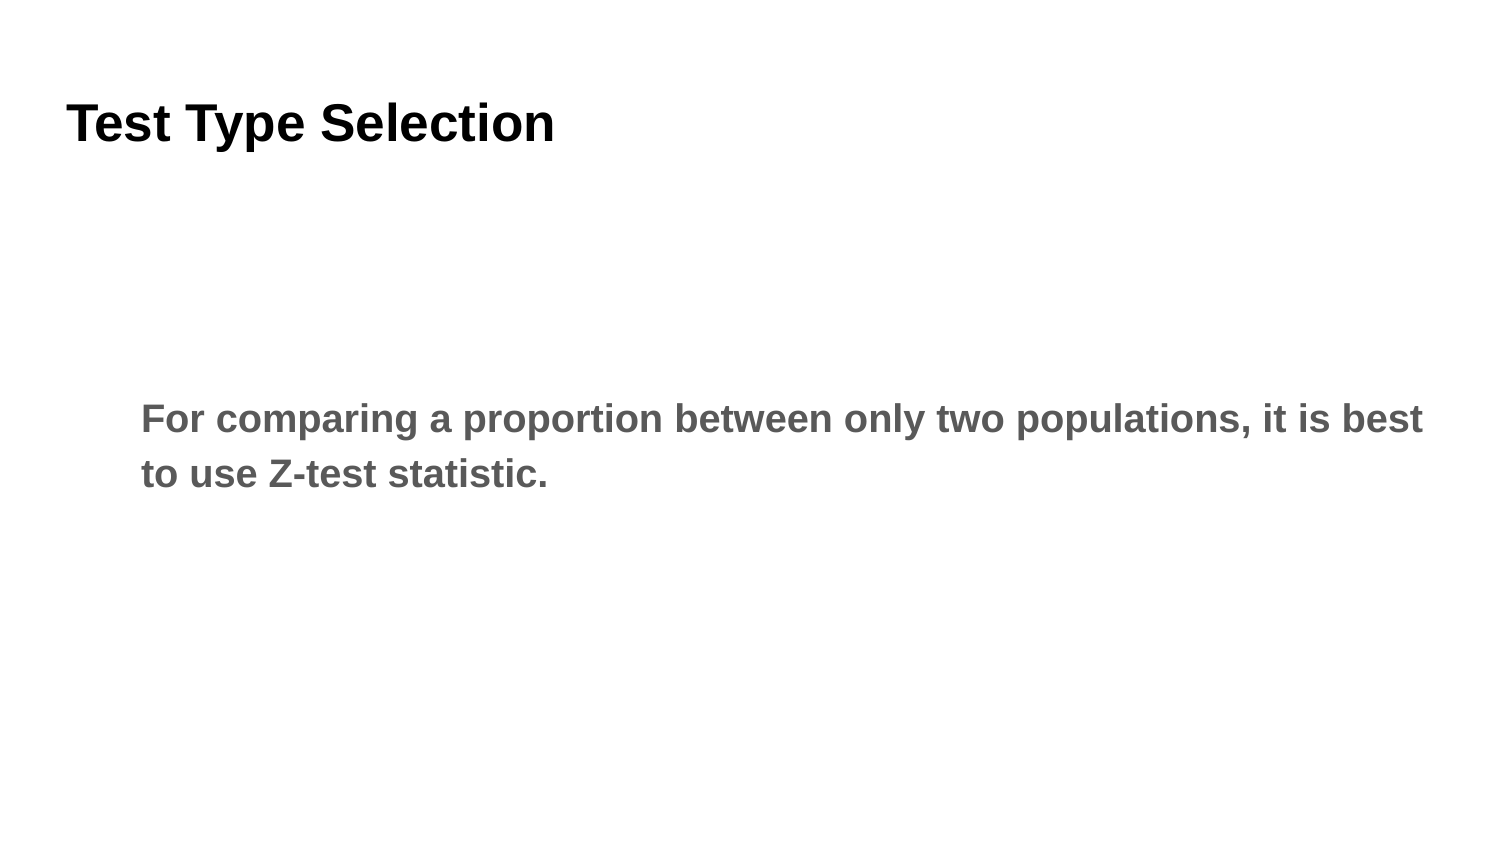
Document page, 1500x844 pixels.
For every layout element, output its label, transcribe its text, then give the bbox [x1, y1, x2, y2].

list For comparing a proportion between only two populations, it is best to use Z-test statistic. [51, 298, 1449, 633]
title Test Type Selection [51, 72, 1449, 167]
